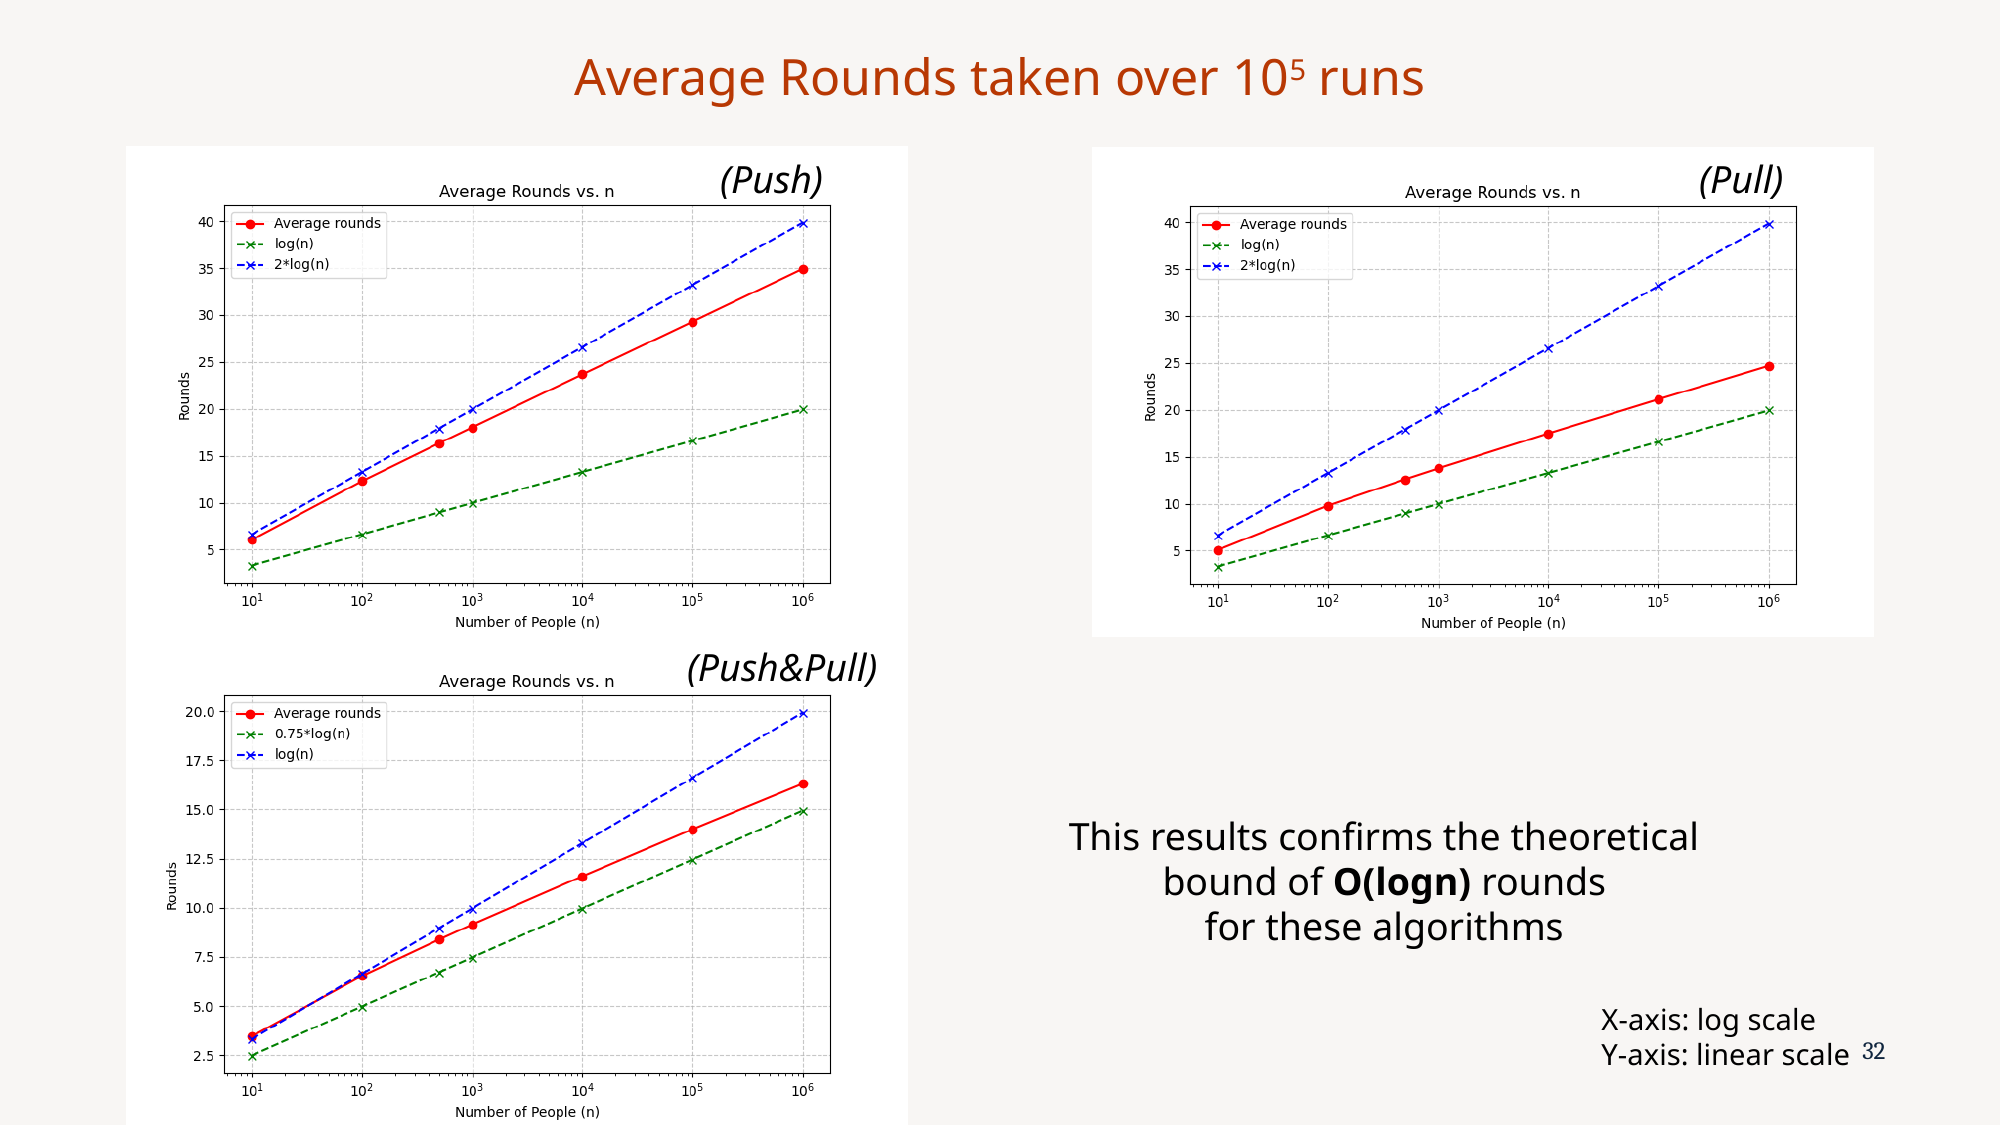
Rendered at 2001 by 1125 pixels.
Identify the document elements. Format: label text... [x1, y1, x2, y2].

picture [1092, 147, 1874, 637]
slide_number 32 [1836, 1020, 1912, 1080]
text_box This results confirms the theoretical bound of O(logn) rounds for these algorithms [1039, 805, 1730, 956]
text_box X-axis: log scale Y-axis: linear scale [1586, 994, 1873, 1079]
picture [126, 146, 908, 1125]
text_box Average Rounds taken over 105 runs [559, 38, 1441, 114]
